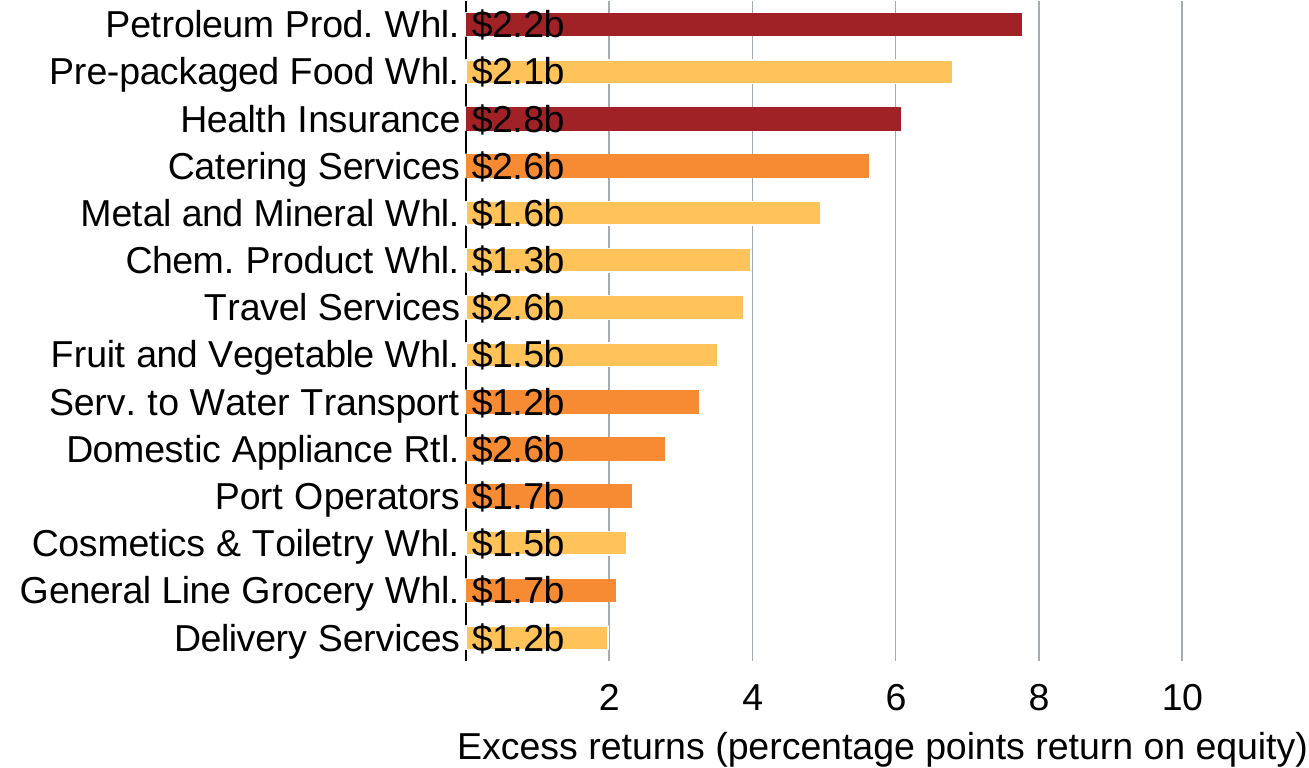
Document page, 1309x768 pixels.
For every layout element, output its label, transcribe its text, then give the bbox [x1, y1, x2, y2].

text_box Excess returns (percentage points return on equity) [456, 746, 1309, 767]
chart [0, 0, 1309, 735]
